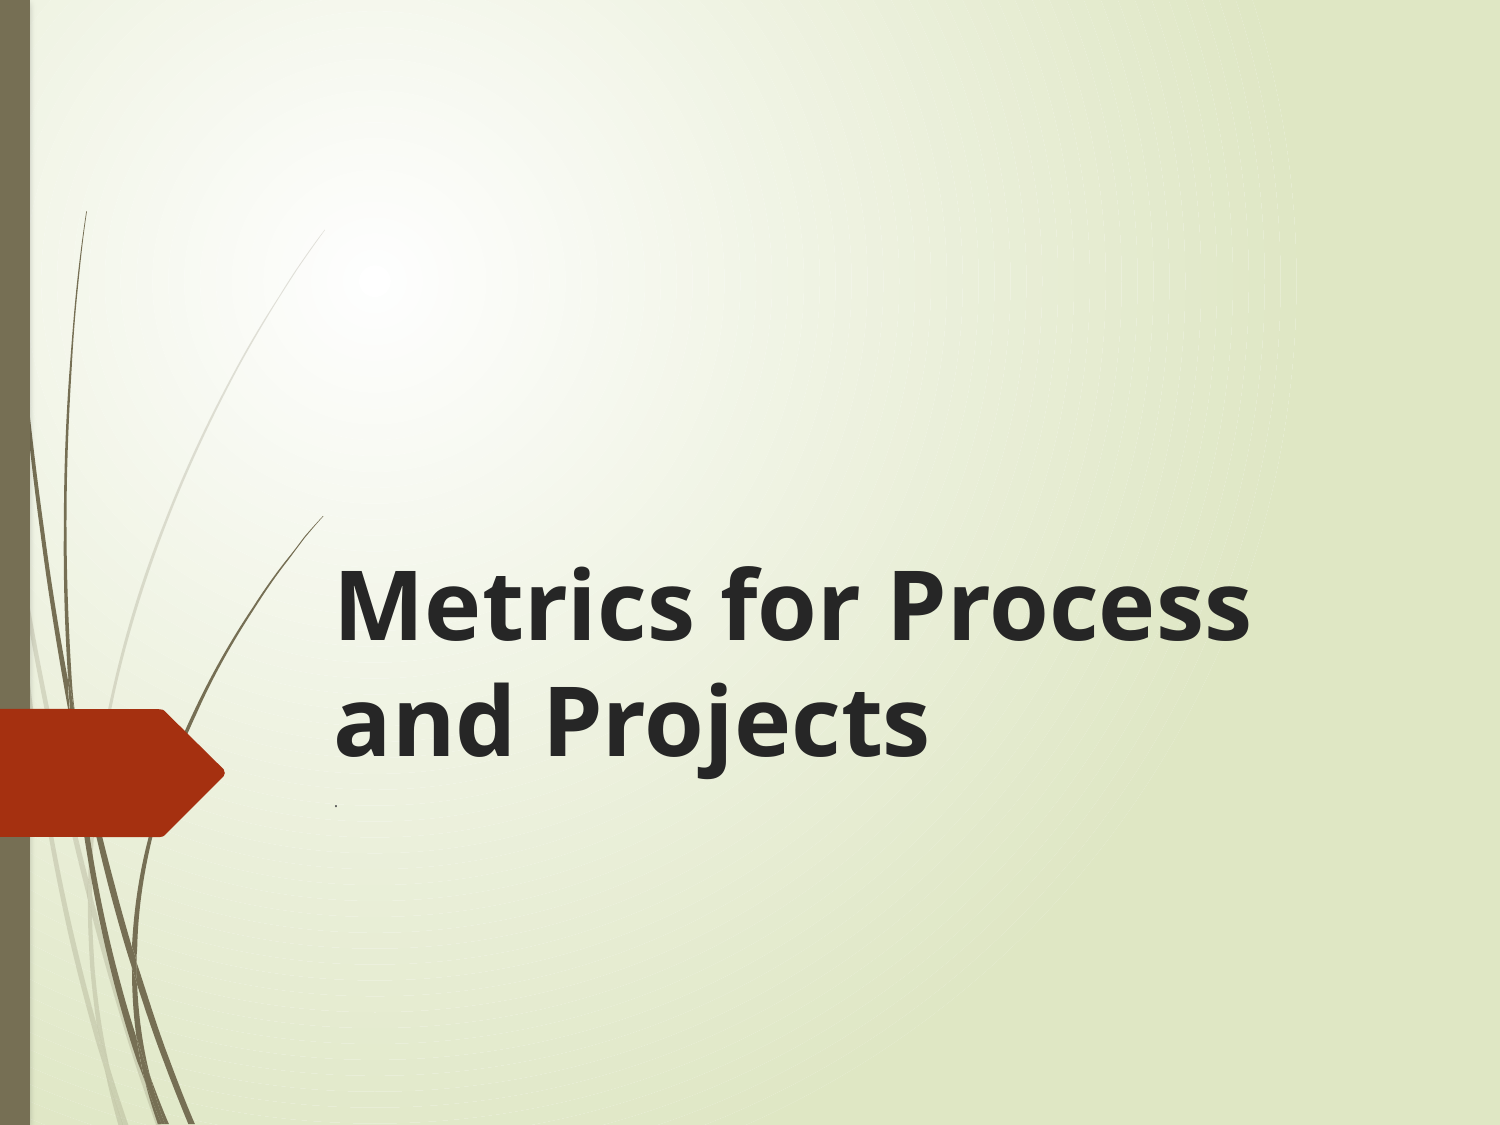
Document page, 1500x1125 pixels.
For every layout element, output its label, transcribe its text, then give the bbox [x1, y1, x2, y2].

title Metrics for Process and Projects [318, 412, 1402, 783]
subtitle . [318, 783, 1402, 969]
